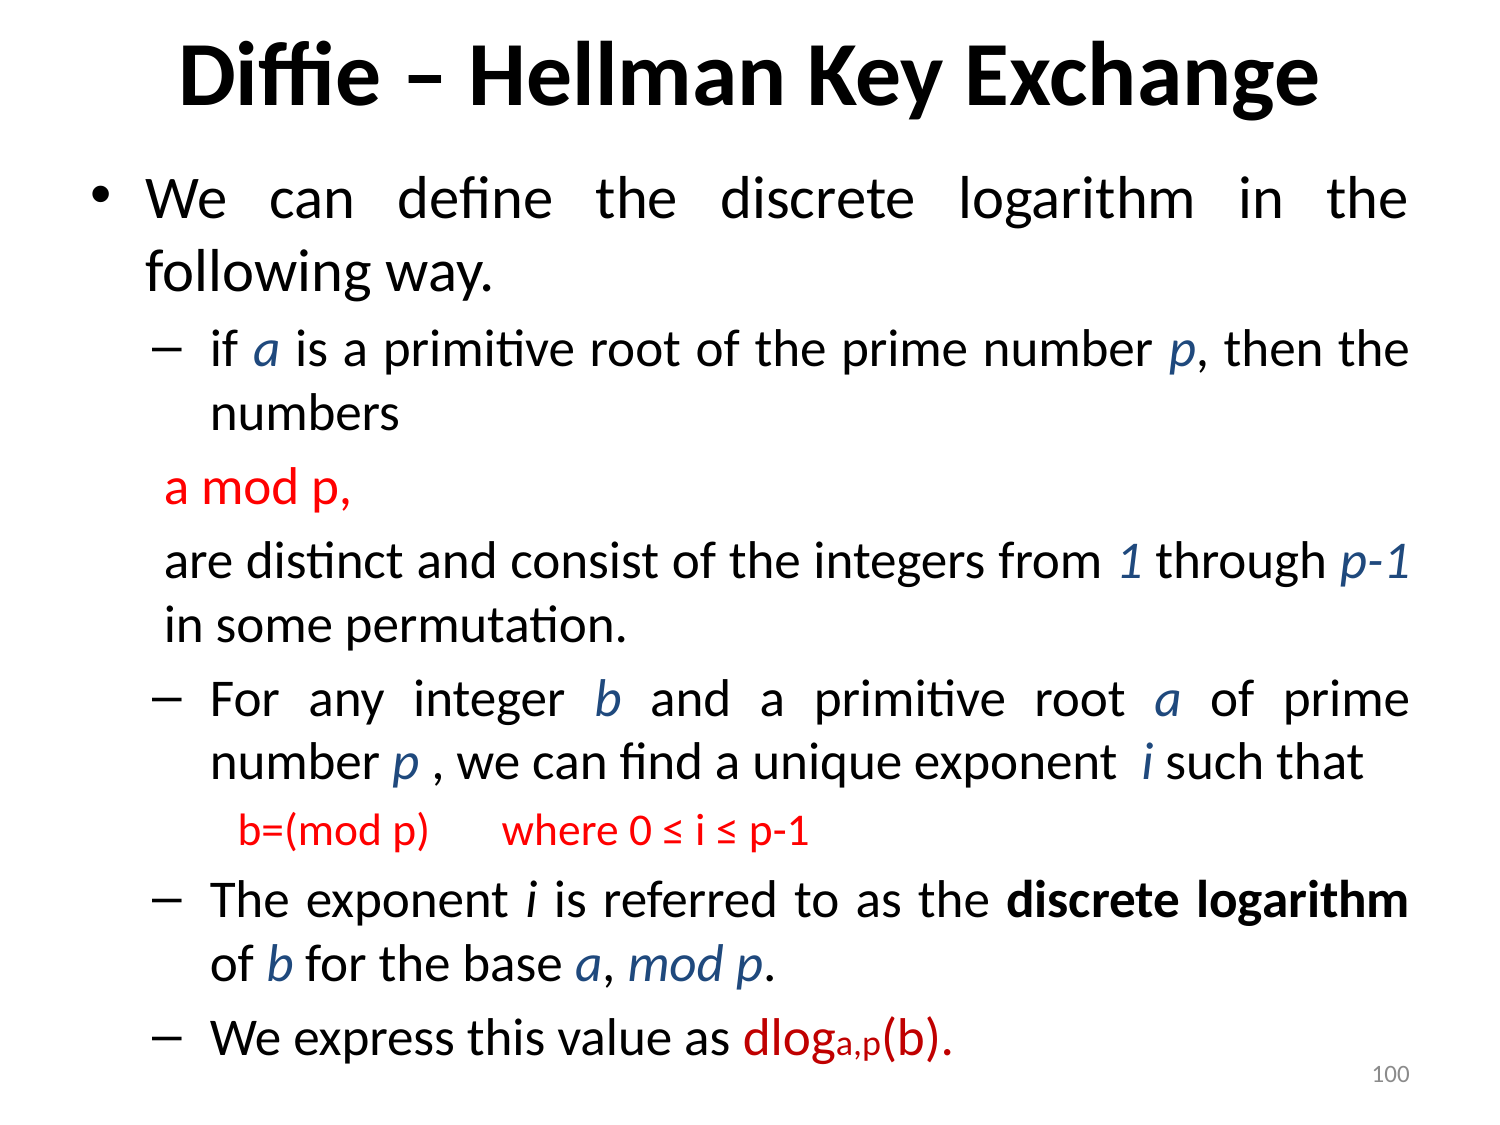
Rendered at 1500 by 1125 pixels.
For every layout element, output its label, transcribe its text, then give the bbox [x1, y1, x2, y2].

title Diffie – Hellman Key Exchange [75, 0, 1425, 163]
slide_number 100 [1074, 1042, 1425, 1103]
